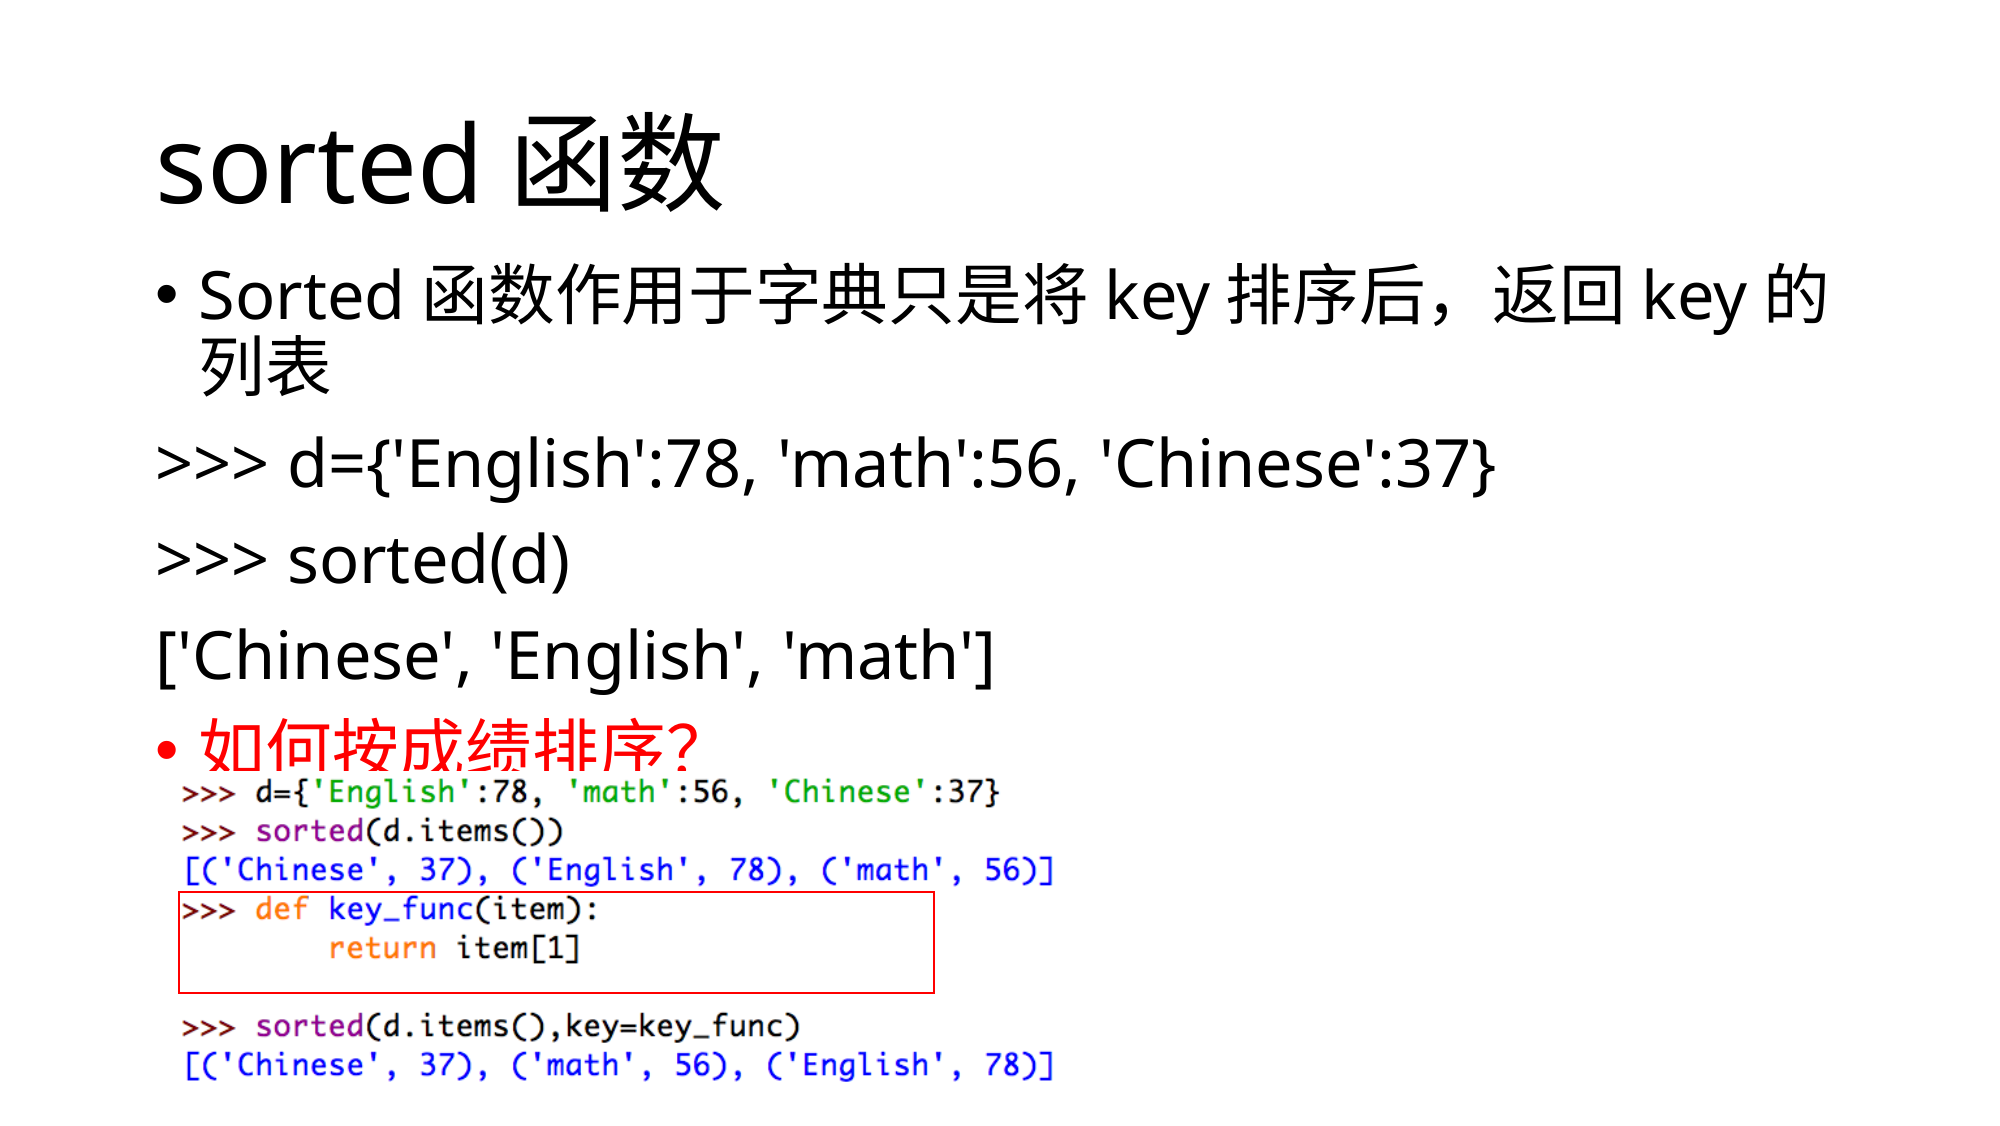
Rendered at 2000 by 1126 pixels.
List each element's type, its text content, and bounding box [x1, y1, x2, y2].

picture [167, 771, 1172, 1092]
title sorted函数 [137, 59, 1863, 252]
list Sorted函数作用于字典只是将key排序后，返回key的列表 >>> d={'English':78, 'math':56, 'Chinese':37} >>> sorted(d) ['Chinese', 'English', 'math'] 如何按成绩排序？ [137, 252, 1863, 800]
